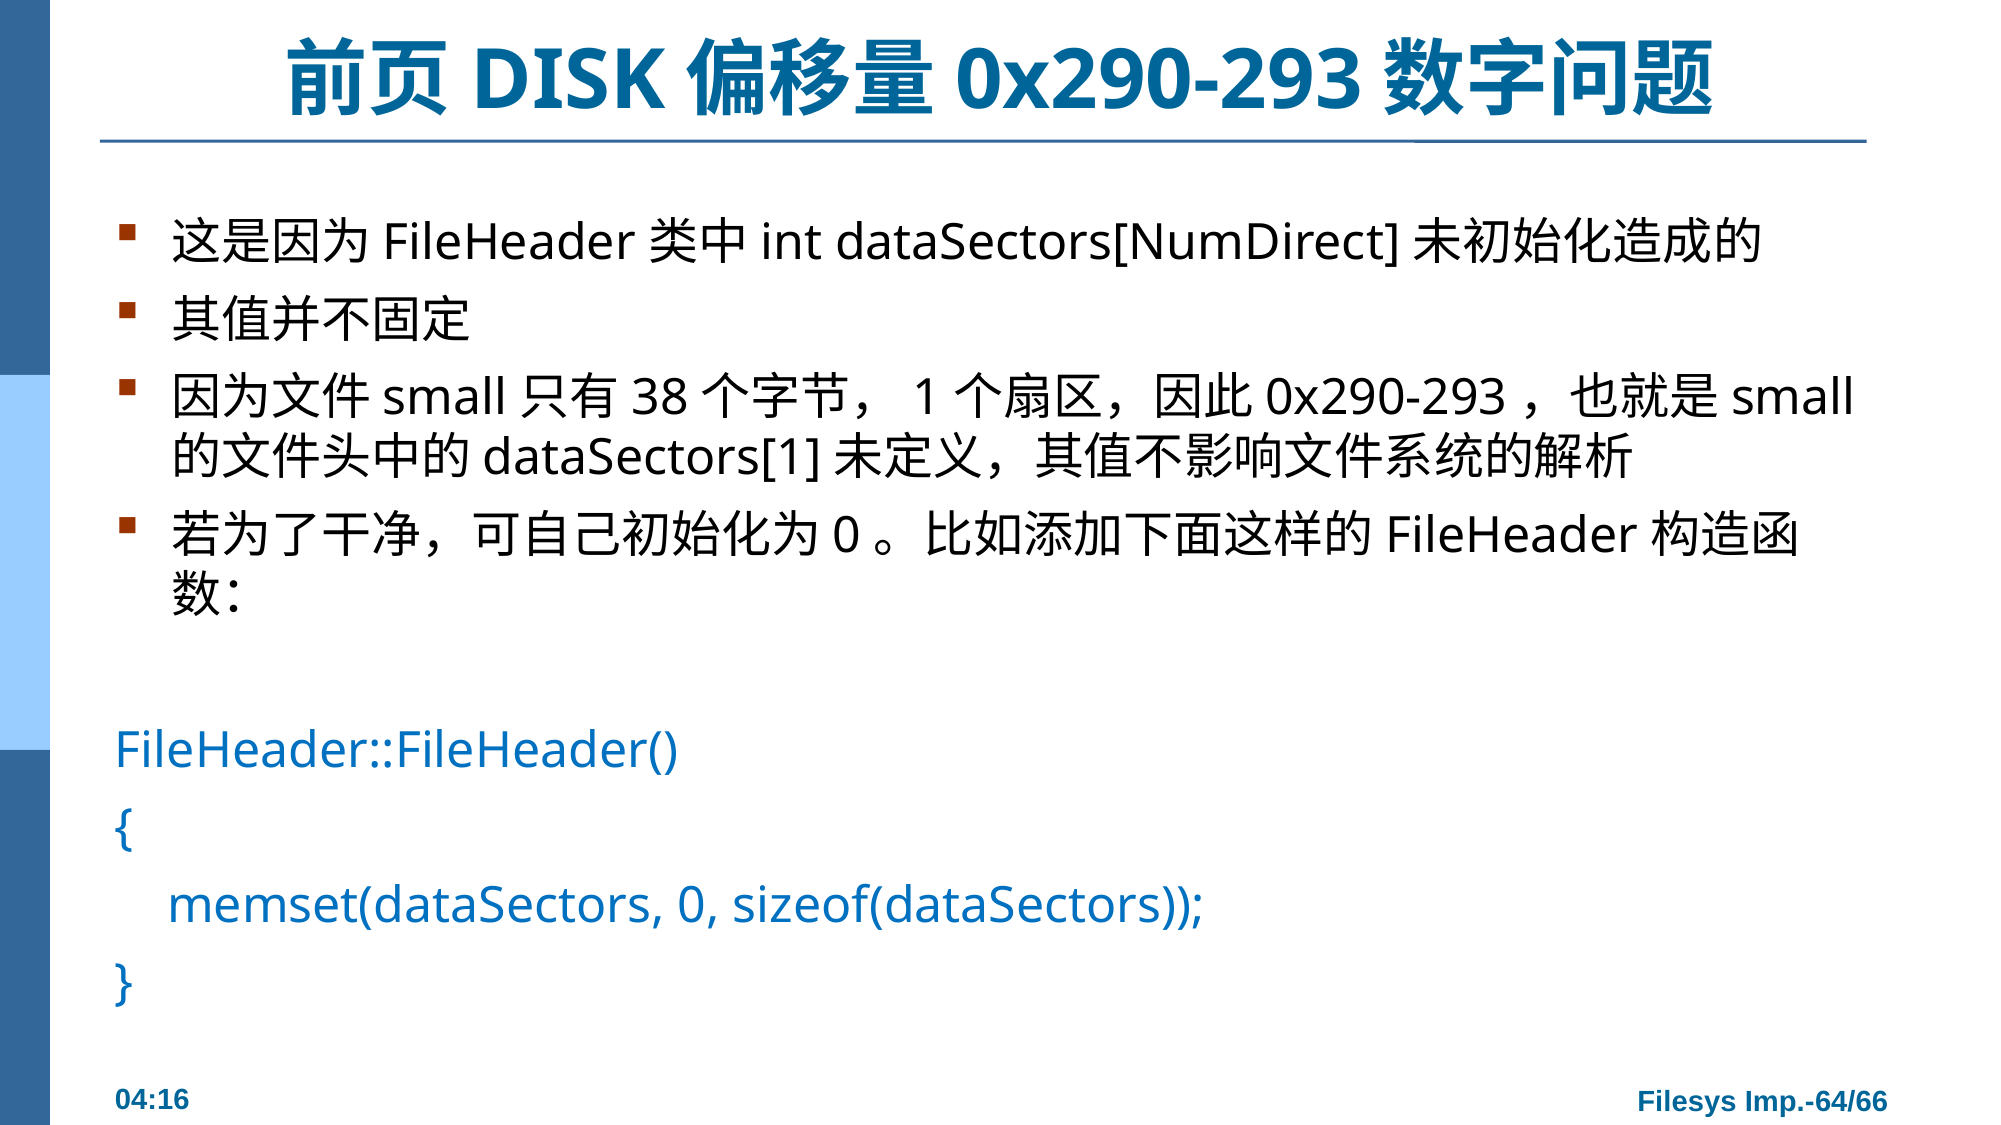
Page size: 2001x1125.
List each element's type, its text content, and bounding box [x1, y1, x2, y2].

list 这是因为FileHeader类中int dataSectors[NumDirect]未初始化造成的 其值并不固定 因为文件small只有38个字节，1个扇区，因此0x290-293，也就是small的文件头中的dataSectors[1]未定义，其值不影响文件系统的解析 若为了干净，可自己初始化为0。比如添加下面这样的FileHeader构造函数： FileHeader::FileHeader() { memset(dataSectors, 0, sizeof(dataSectors)); } [99, 202, 1900, 1076]
title 前页DISK偏移量0x290-293数字问题 [99, 38, 1900, 133]
